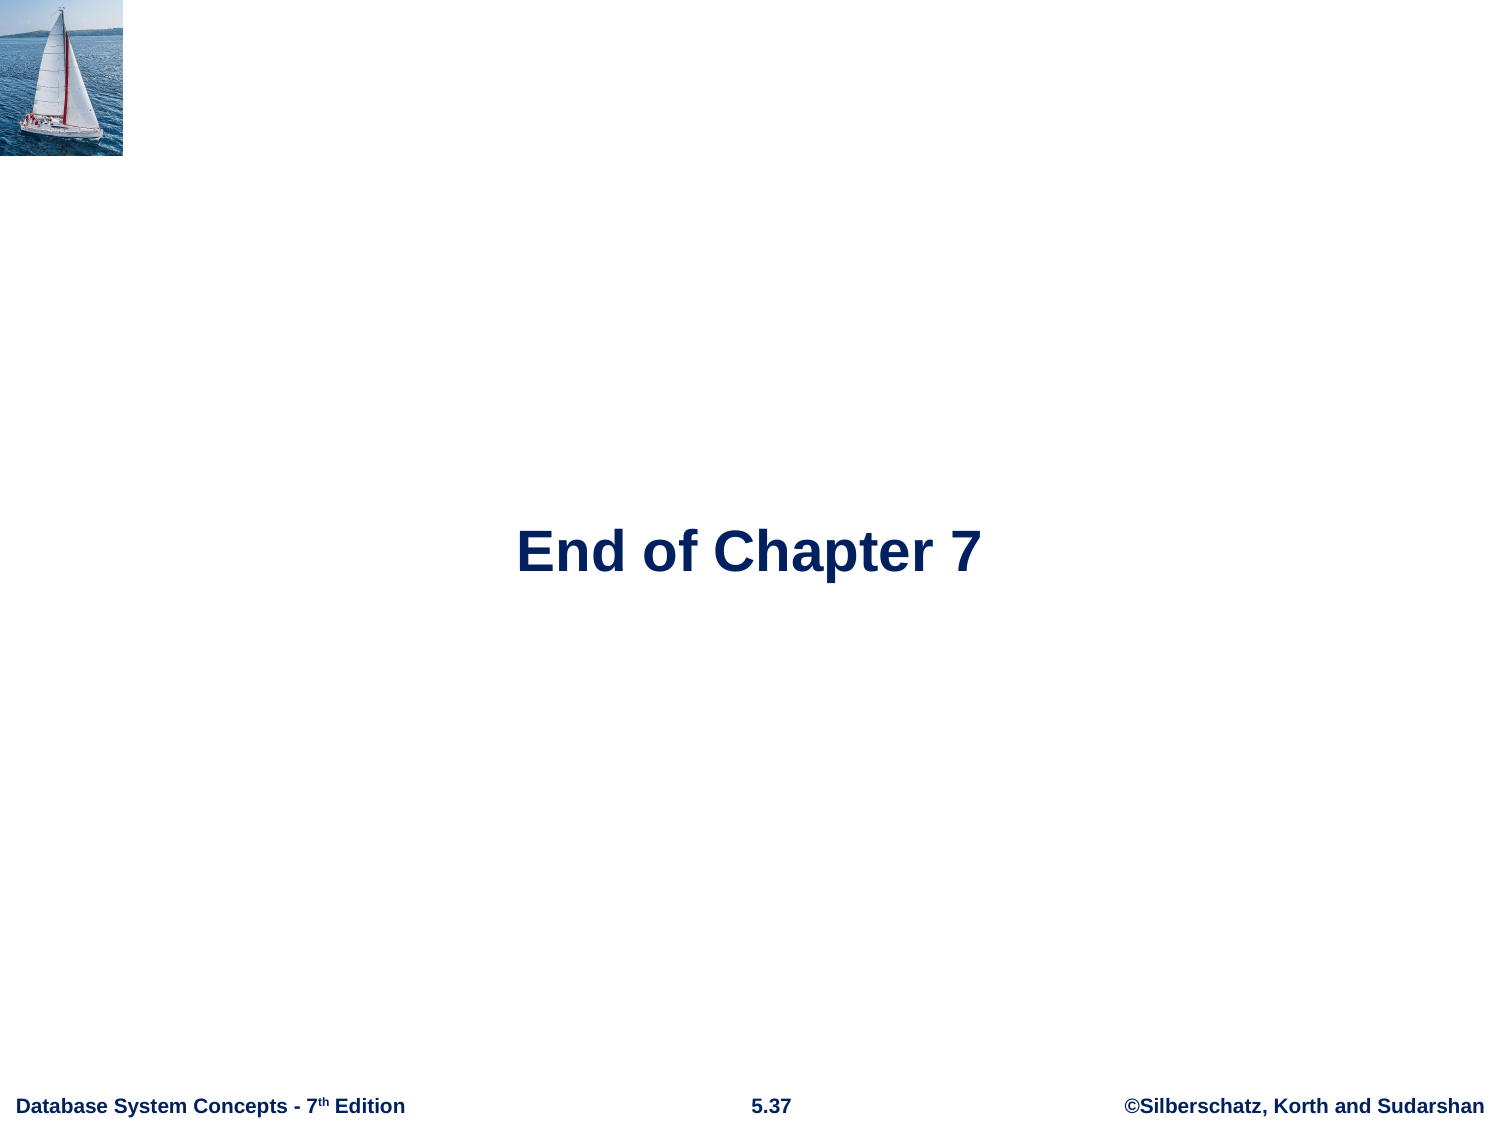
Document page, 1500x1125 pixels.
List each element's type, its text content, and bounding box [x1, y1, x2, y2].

picture [0, 0, 123, 156]
title End of Chapter 7 [112, 349, 1388, 591]
